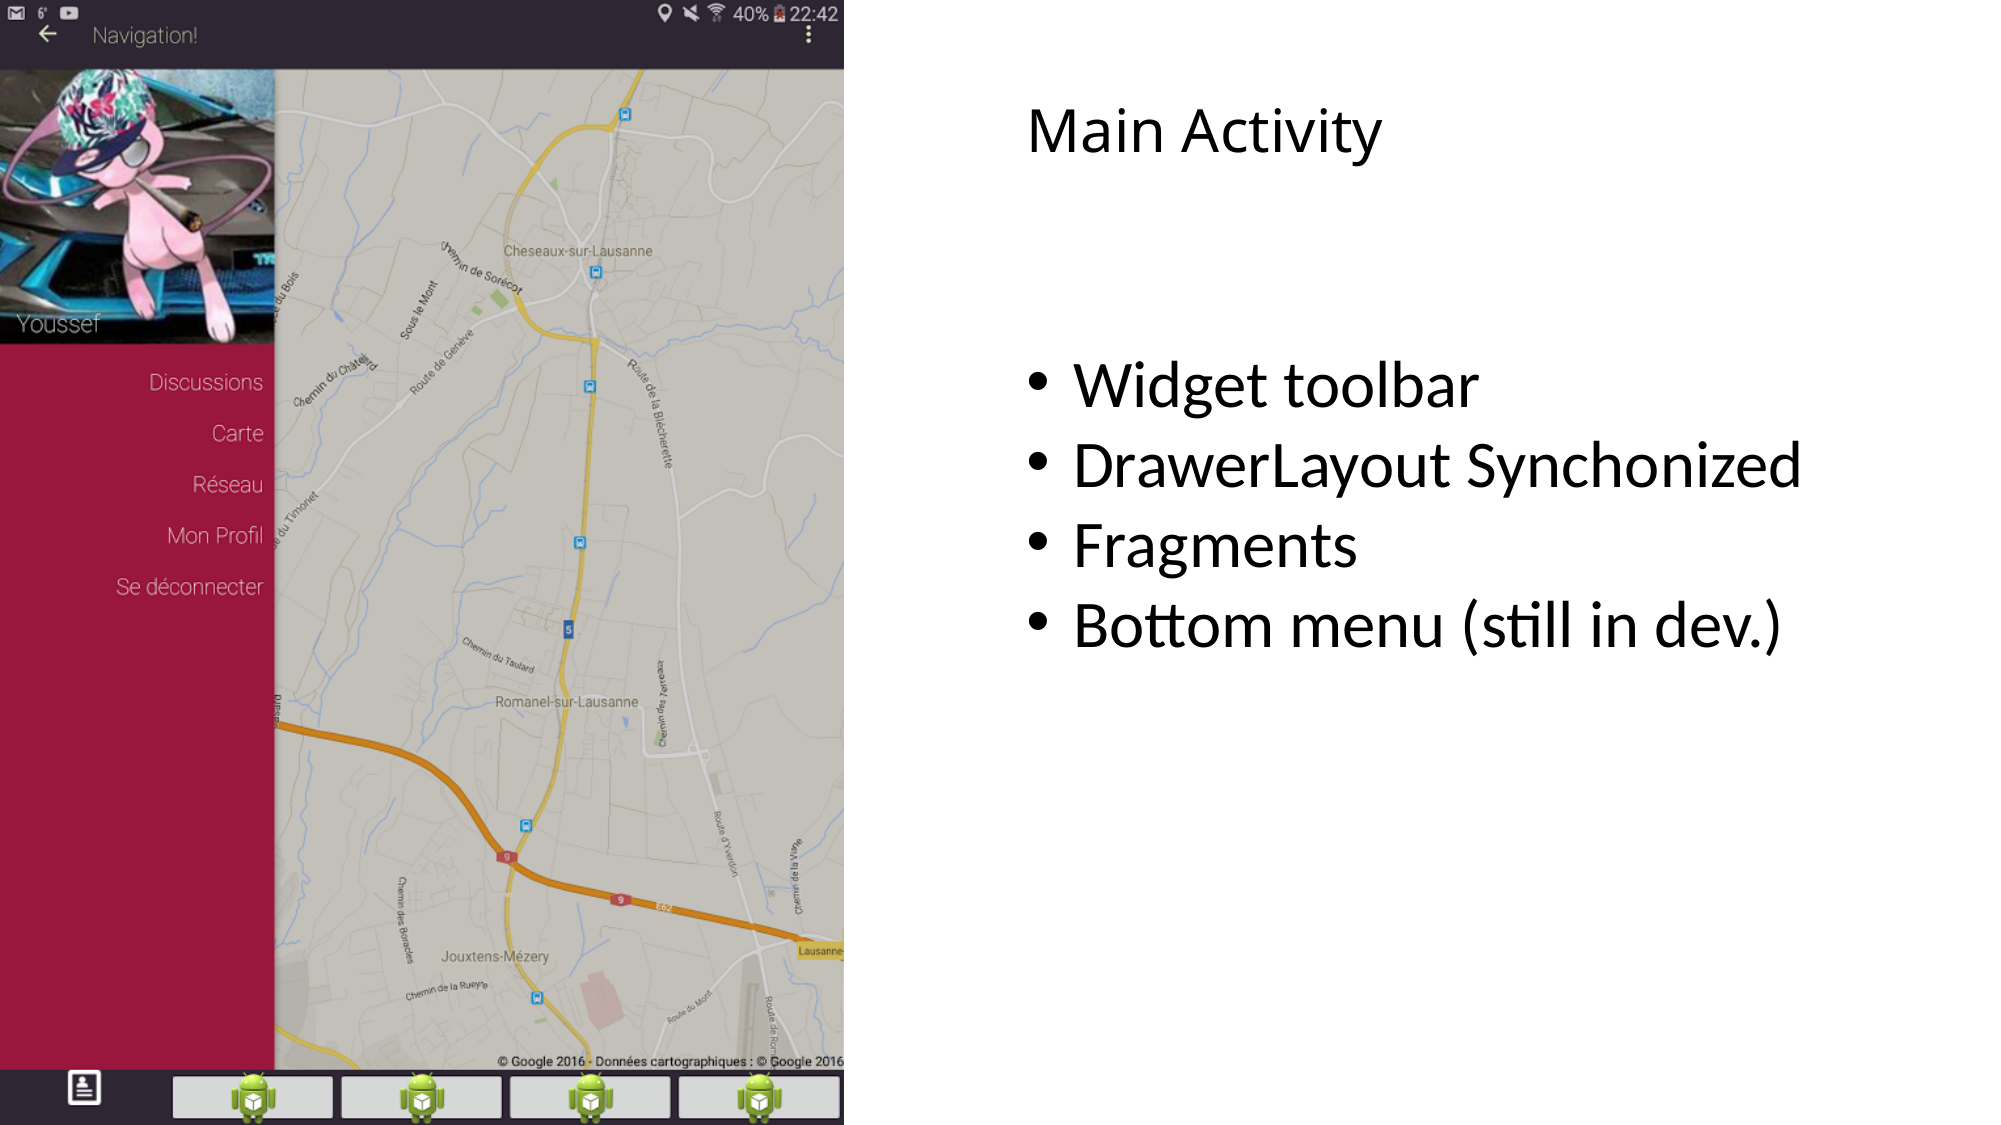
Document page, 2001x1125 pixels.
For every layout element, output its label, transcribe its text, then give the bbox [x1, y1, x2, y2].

title Main Activity [1011, 92, 2000, 310]
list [0, 0, 844, 1125]
text_box Widget toolbar DrawerLayout Synchonized Fragments Bottom menu (still in dev.) [1011, 333, 1960, 668]
